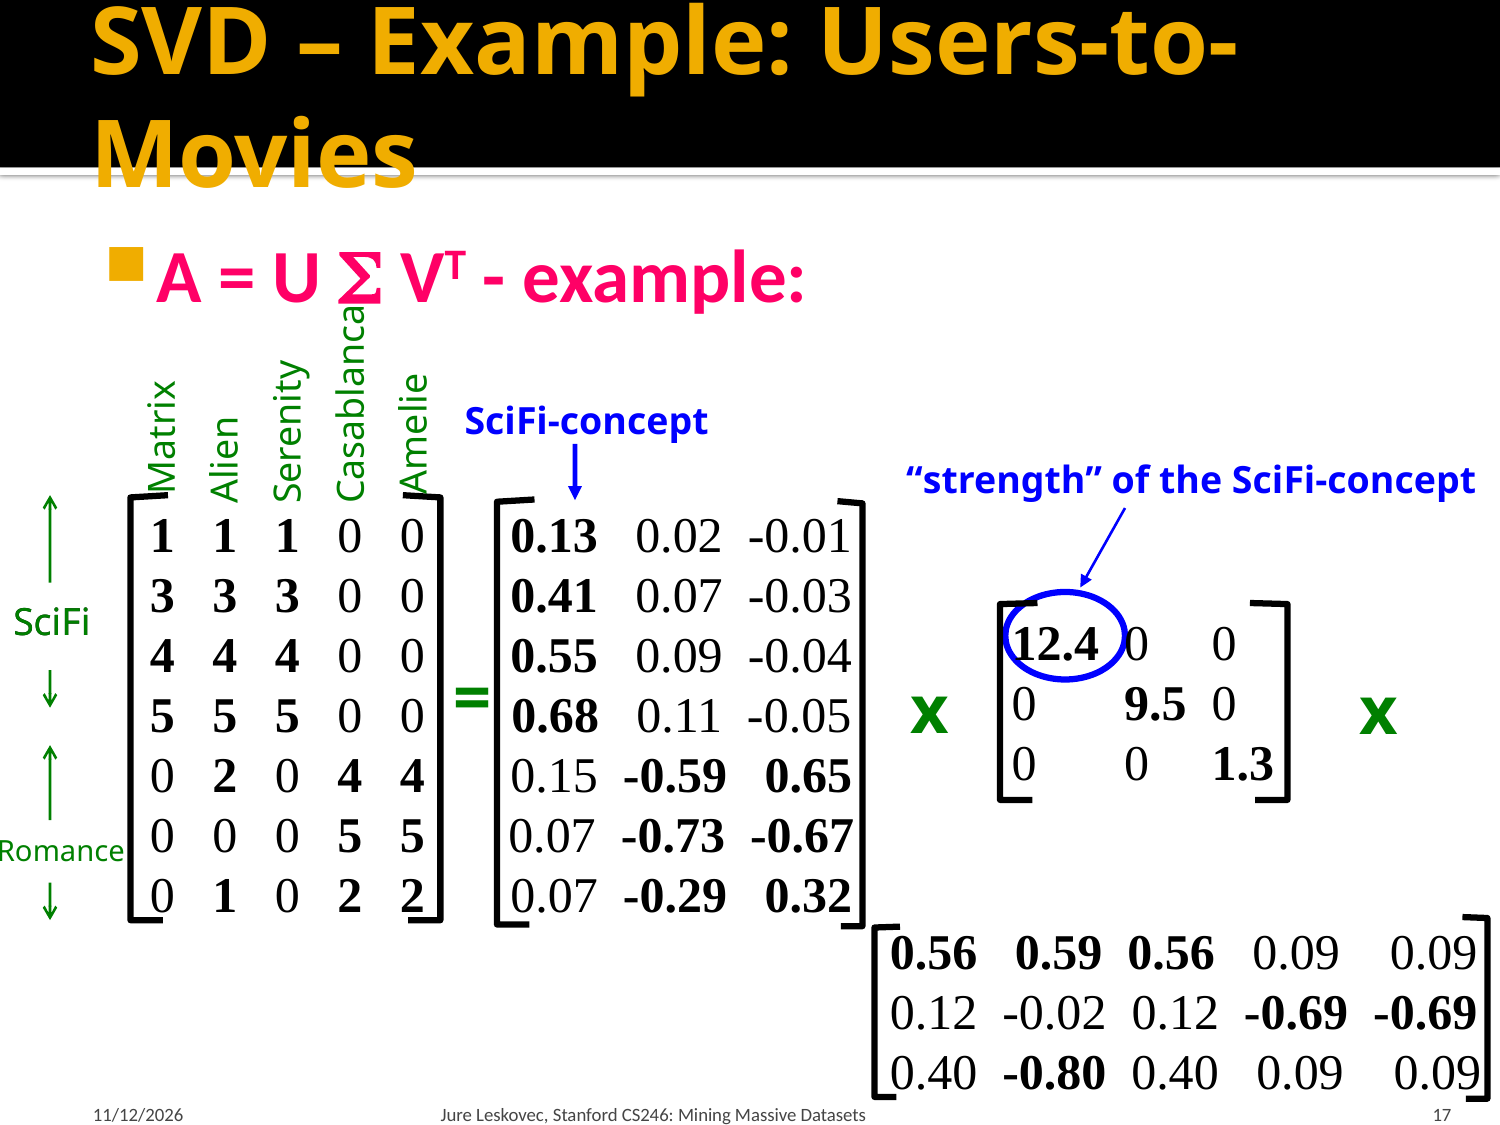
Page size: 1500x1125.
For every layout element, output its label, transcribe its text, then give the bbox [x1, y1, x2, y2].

list A = U  VT - example: [75, 212, 1425, 298]
footer Jure Leskovec, Stanford CS246: Mining Massive Datasets [433, 1118, 1337, 1125]
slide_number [75, 1118, 425, 1125]
title SVD – Example: Users-to-Movies [75, 12, 1425, 175]
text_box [0, 299, 1500, 1110]
slide_number 17 [1345, 1118, 1467, 1125]
